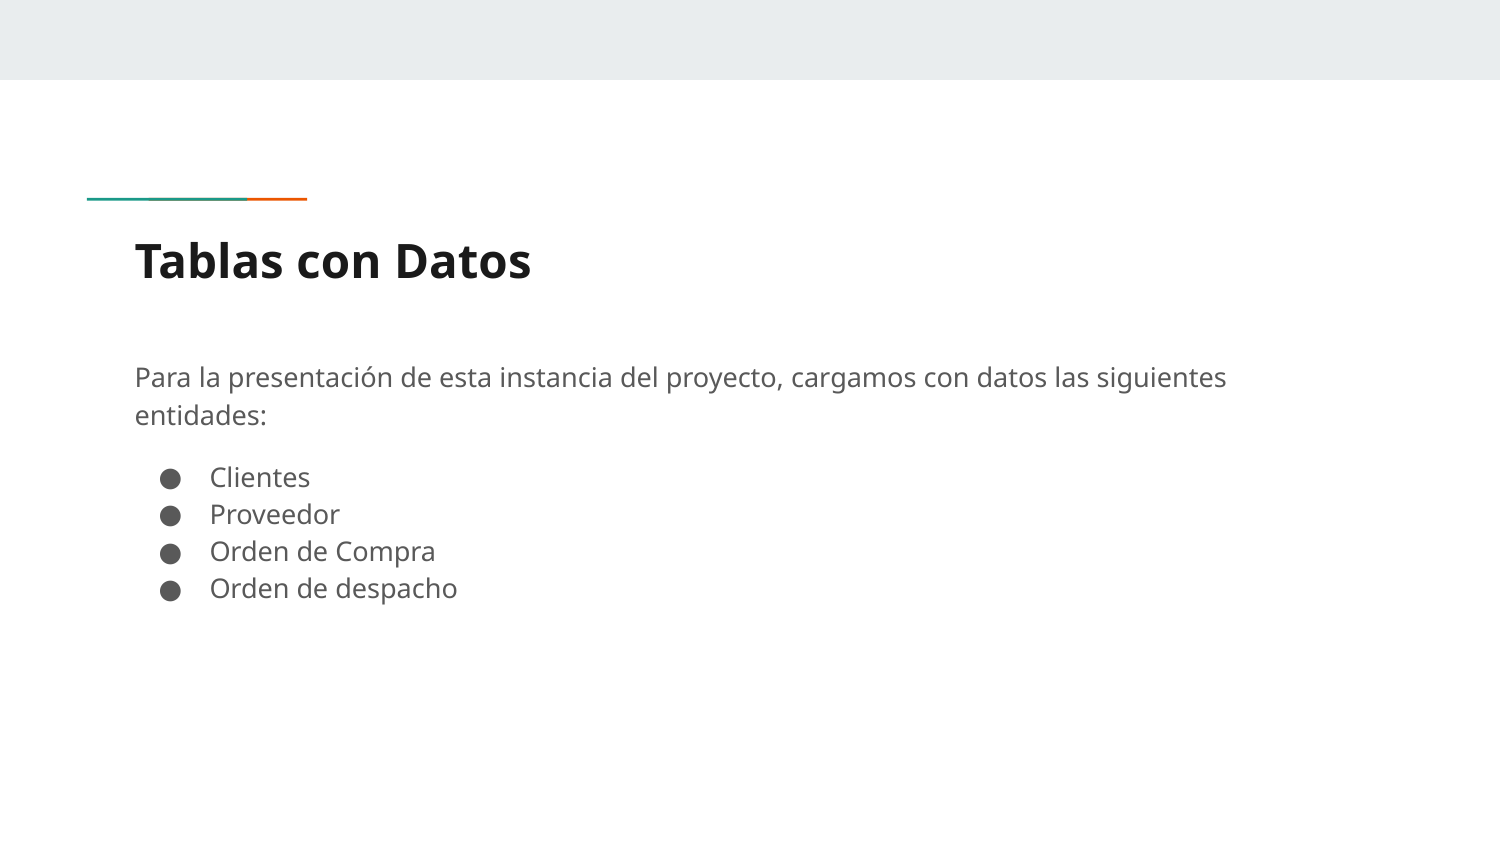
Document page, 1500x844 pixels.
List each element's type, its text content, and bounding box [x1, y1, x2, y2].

list Para la presentación de esta instancia del proyecto, cargamos con datos las siguientes entidades: Clientes Proveedor Orden de Compra Orden de despacho [119, 341, 1381, 712]
title Tablas con Datos [119, 216, 1381, 305]
